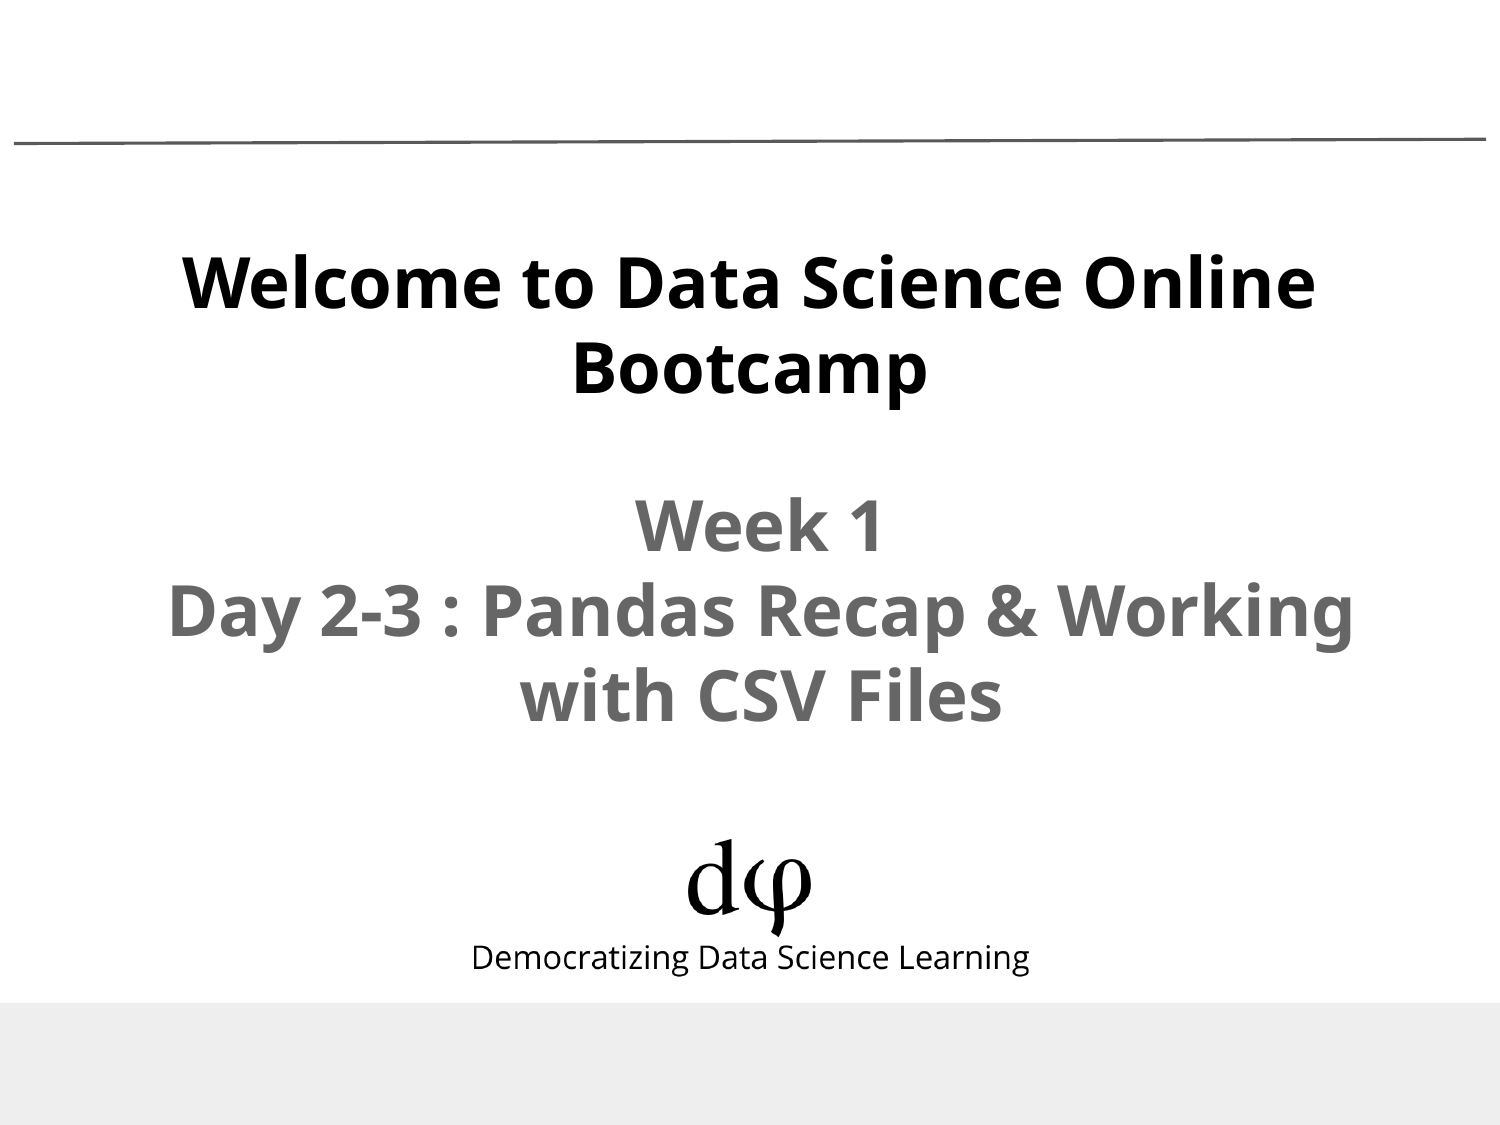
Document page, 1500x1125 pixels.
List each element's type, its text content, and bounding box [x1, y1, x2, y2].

text_box Welcome to Data Science Online Bootcamp [121, 222, 1379, 412]
text_box [0, 1003, 1500, 1125]
picture [465, 809, 1035, 981]
text_box Week 1 Day 2-3 : Pandas Recap & Working with CSV Files [108, 466, 1415, 777]
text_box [13, 138, 1487, 144]
